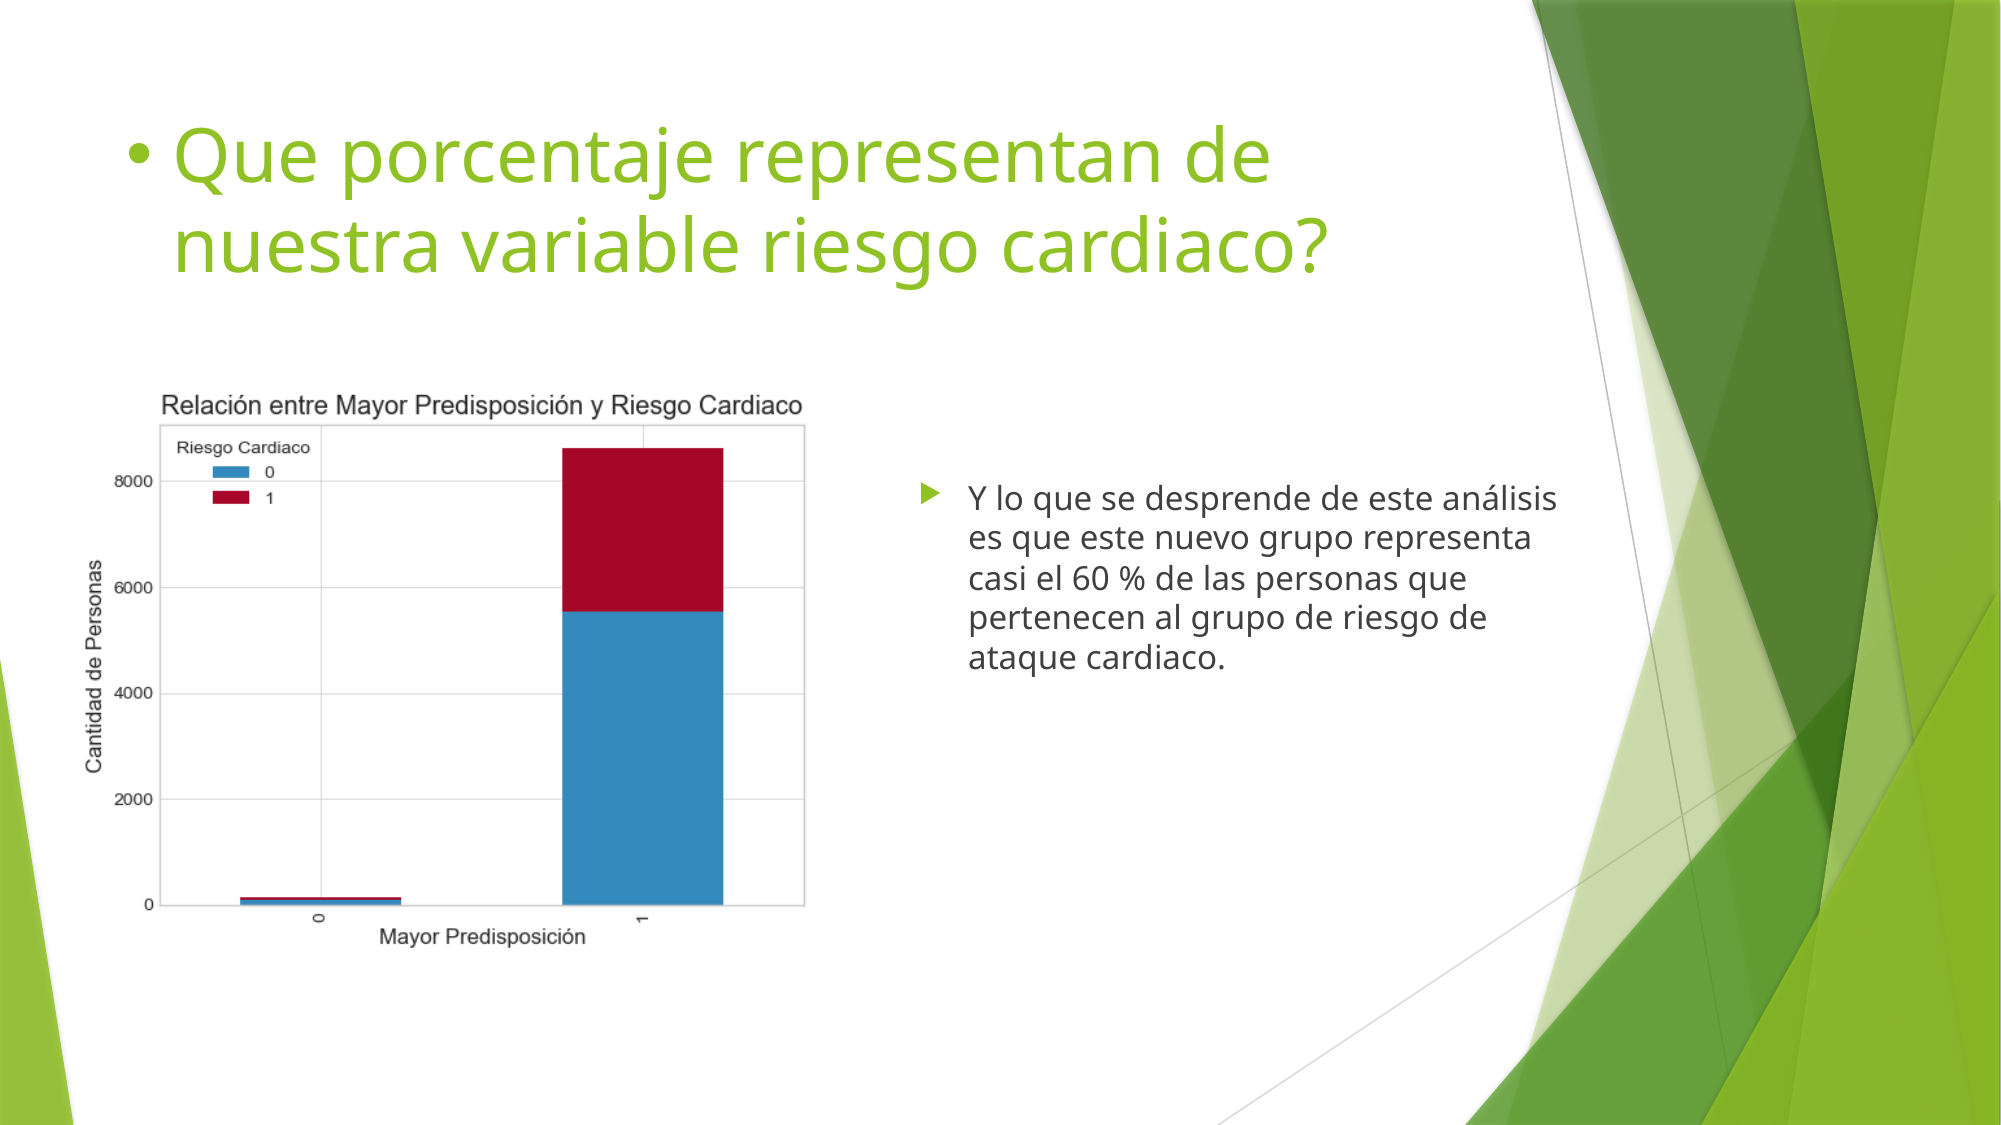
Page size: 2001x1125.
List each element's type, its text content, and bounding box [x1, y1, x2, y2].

list Y lo que se desprende de este análisis es que este nuevo grupo representa casi el 60 % de las personas que pertenecen al grupo de riesgo de ataque cardiaco. [903, 469, 1610, 687]
title Que porcentaje representan de nuestra variable riesgo cardiaco? [111, 99, 1522, 317]
picture [74, 381, 817, 962]
